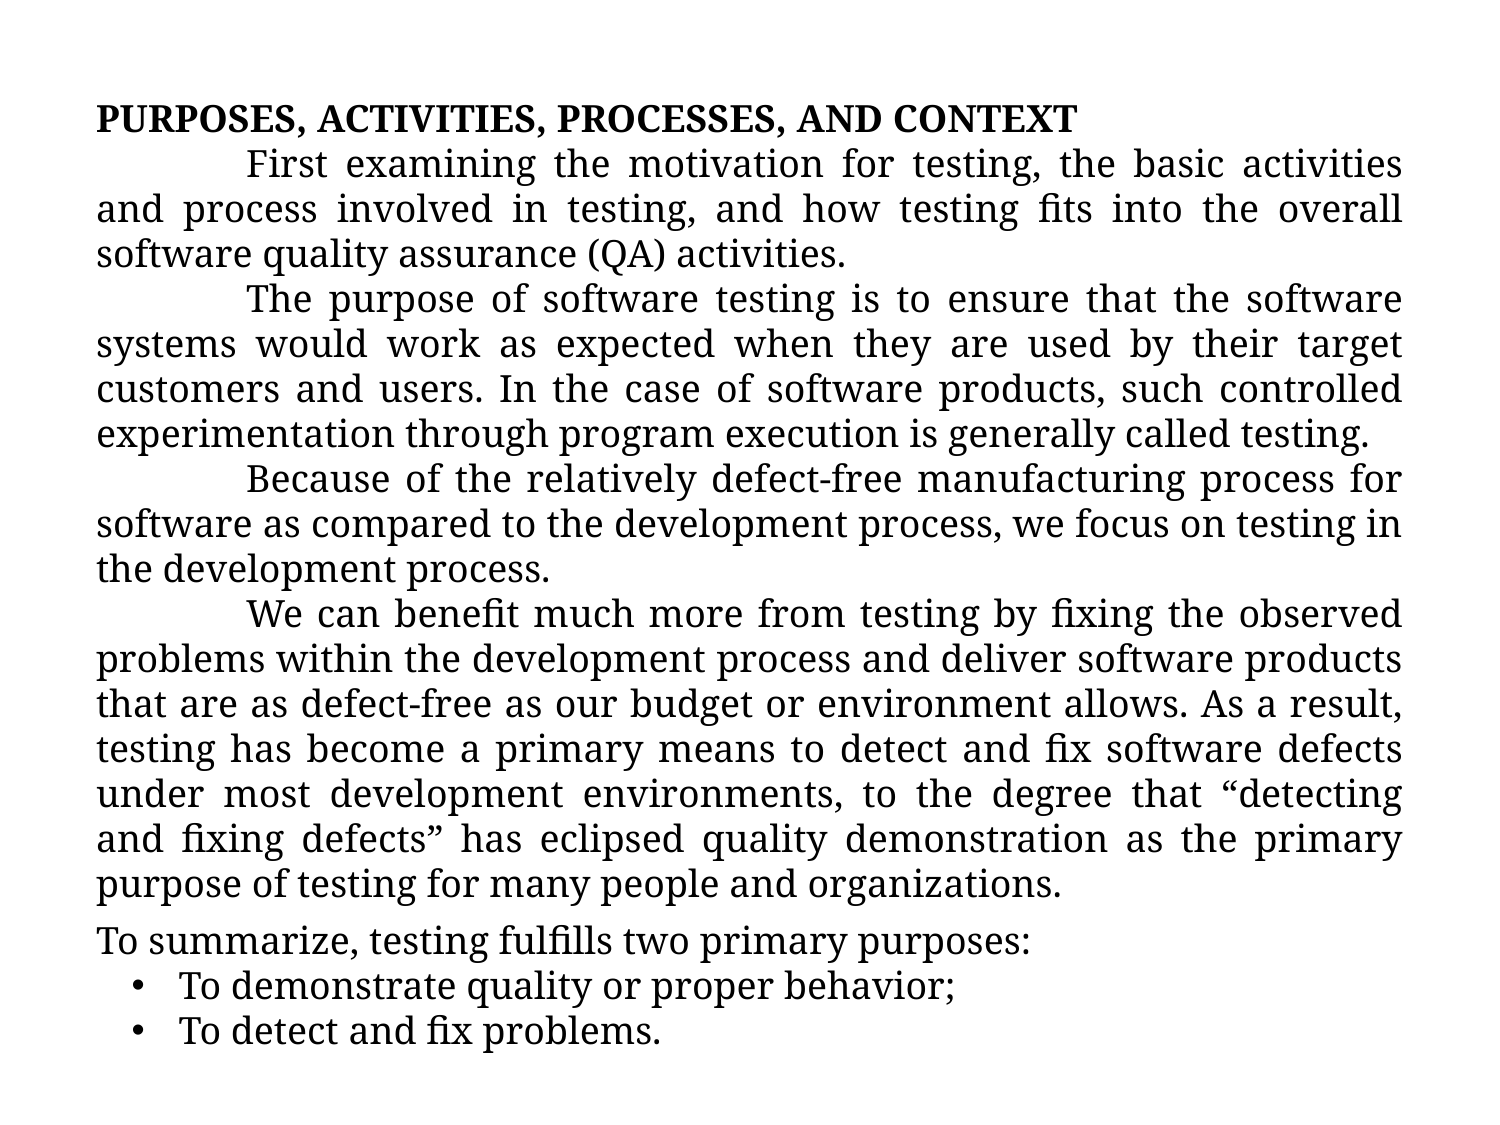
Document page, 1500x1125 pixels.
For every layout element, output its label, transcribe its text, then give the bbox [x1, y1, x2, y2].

text_box PURPOSES, ACTIVITIES, PROCESSES, AND CONTEXT First examining the motivation for testing, the basic activities and process involved in testing, and how testing fits into the overall software quality assurance (QA) activities. The purpose of software testing is to ensure that the software systems would work as expected when they are used by their target customers and users. In the case of software products, such controlled experimentation through program execution is generally called testing. Because of the relatively defect-free manufacturing process for software as compared to the development process, we focus on testing in the development process. We can benefit much more from testing by fixing the observed problems within the development process and deliver software products that are as defect-free as our budget or environment allows. As a result, testing has become a primary means to detect and fix software defects under most development environments, to the degree that “detecting and fixing defects” has eclipsed quality demonstration as the primary purpose of testing for many people and organizations. To summarize, testing fulfills two primary purposes: To demonstrate quality or proper behavior; To detect and fix problems. [81, 87, 1419, 1060]
